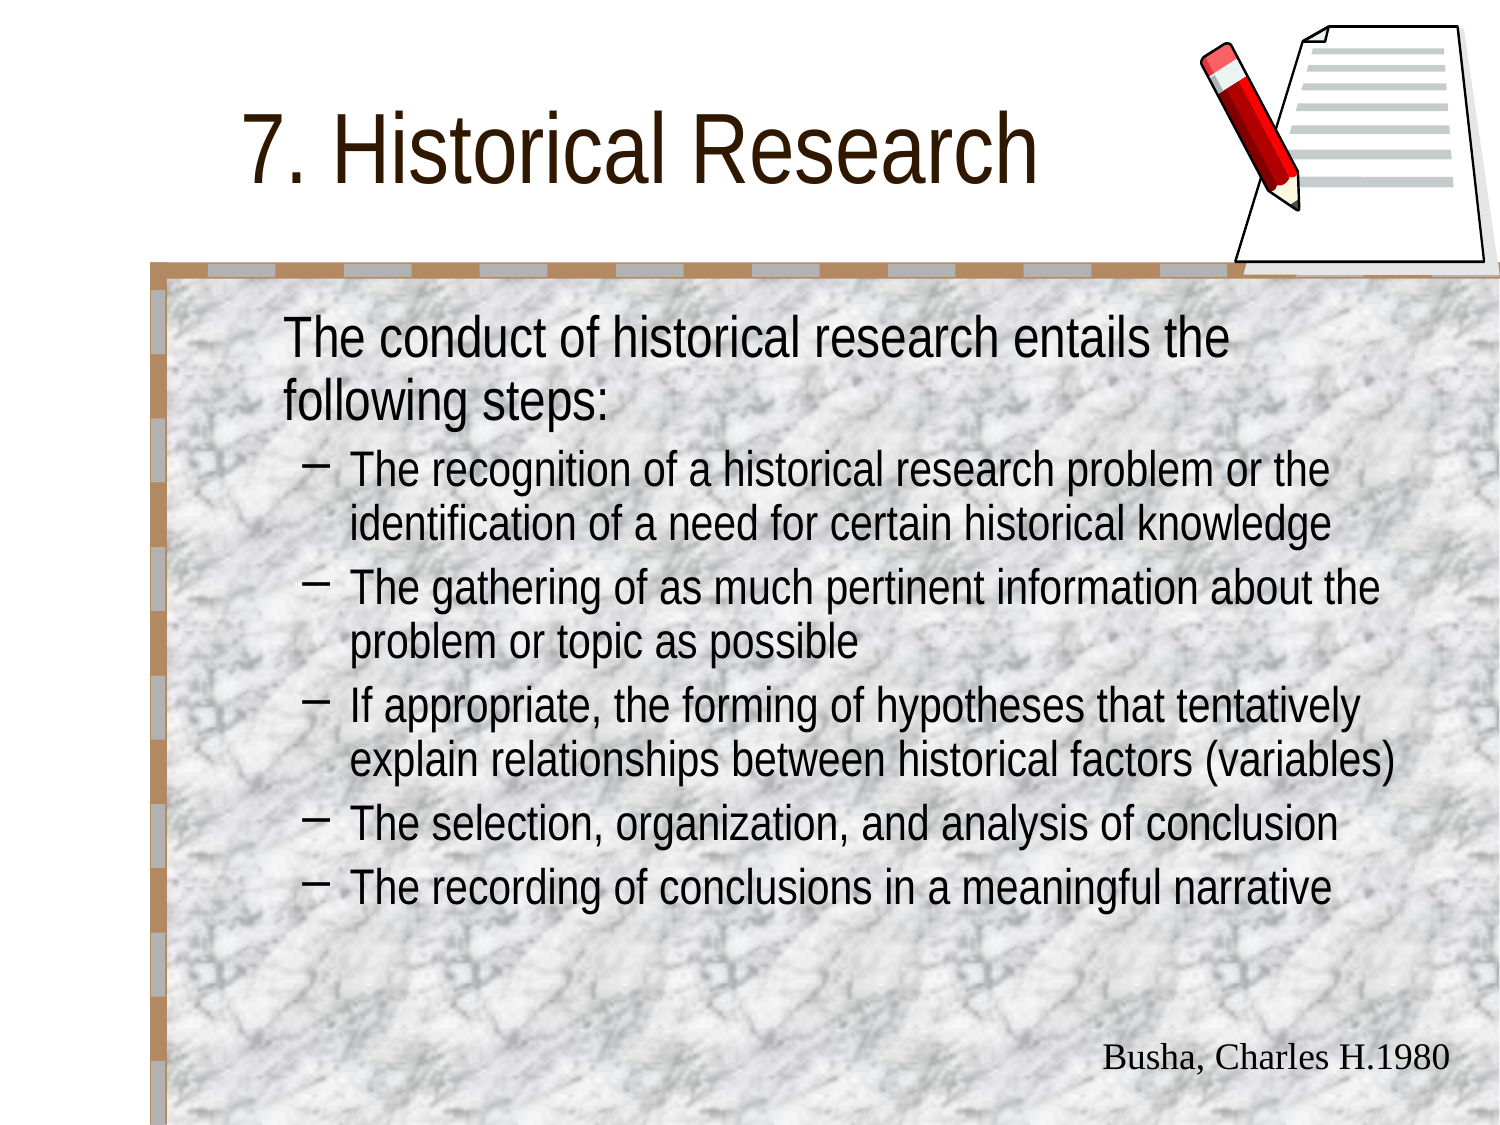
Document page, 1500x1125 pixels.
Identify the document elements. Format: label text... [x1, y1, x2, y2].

text_box Busha, Charles H.1980 [1087, 1024, 1500, 1085]
list The conduct of historical research entails the following steps: The recognition of a historical research problem or the identification of a need for certain historical knowledge The gathering of as much pertinent information about the problem or topic as possible If appropriate, the forming of hypotheses that tentatively explain relationships between historical factors (variables) The selection, organization, and analysis of conclusion The recording of conclusions in a meaningful narrative [212, 299, 1413, 1013]
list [1199, 24, 1500, 276]
picture [167, 279, 1500, 1125]
title 7. Historical Research [224, 49, 1194, 238]
